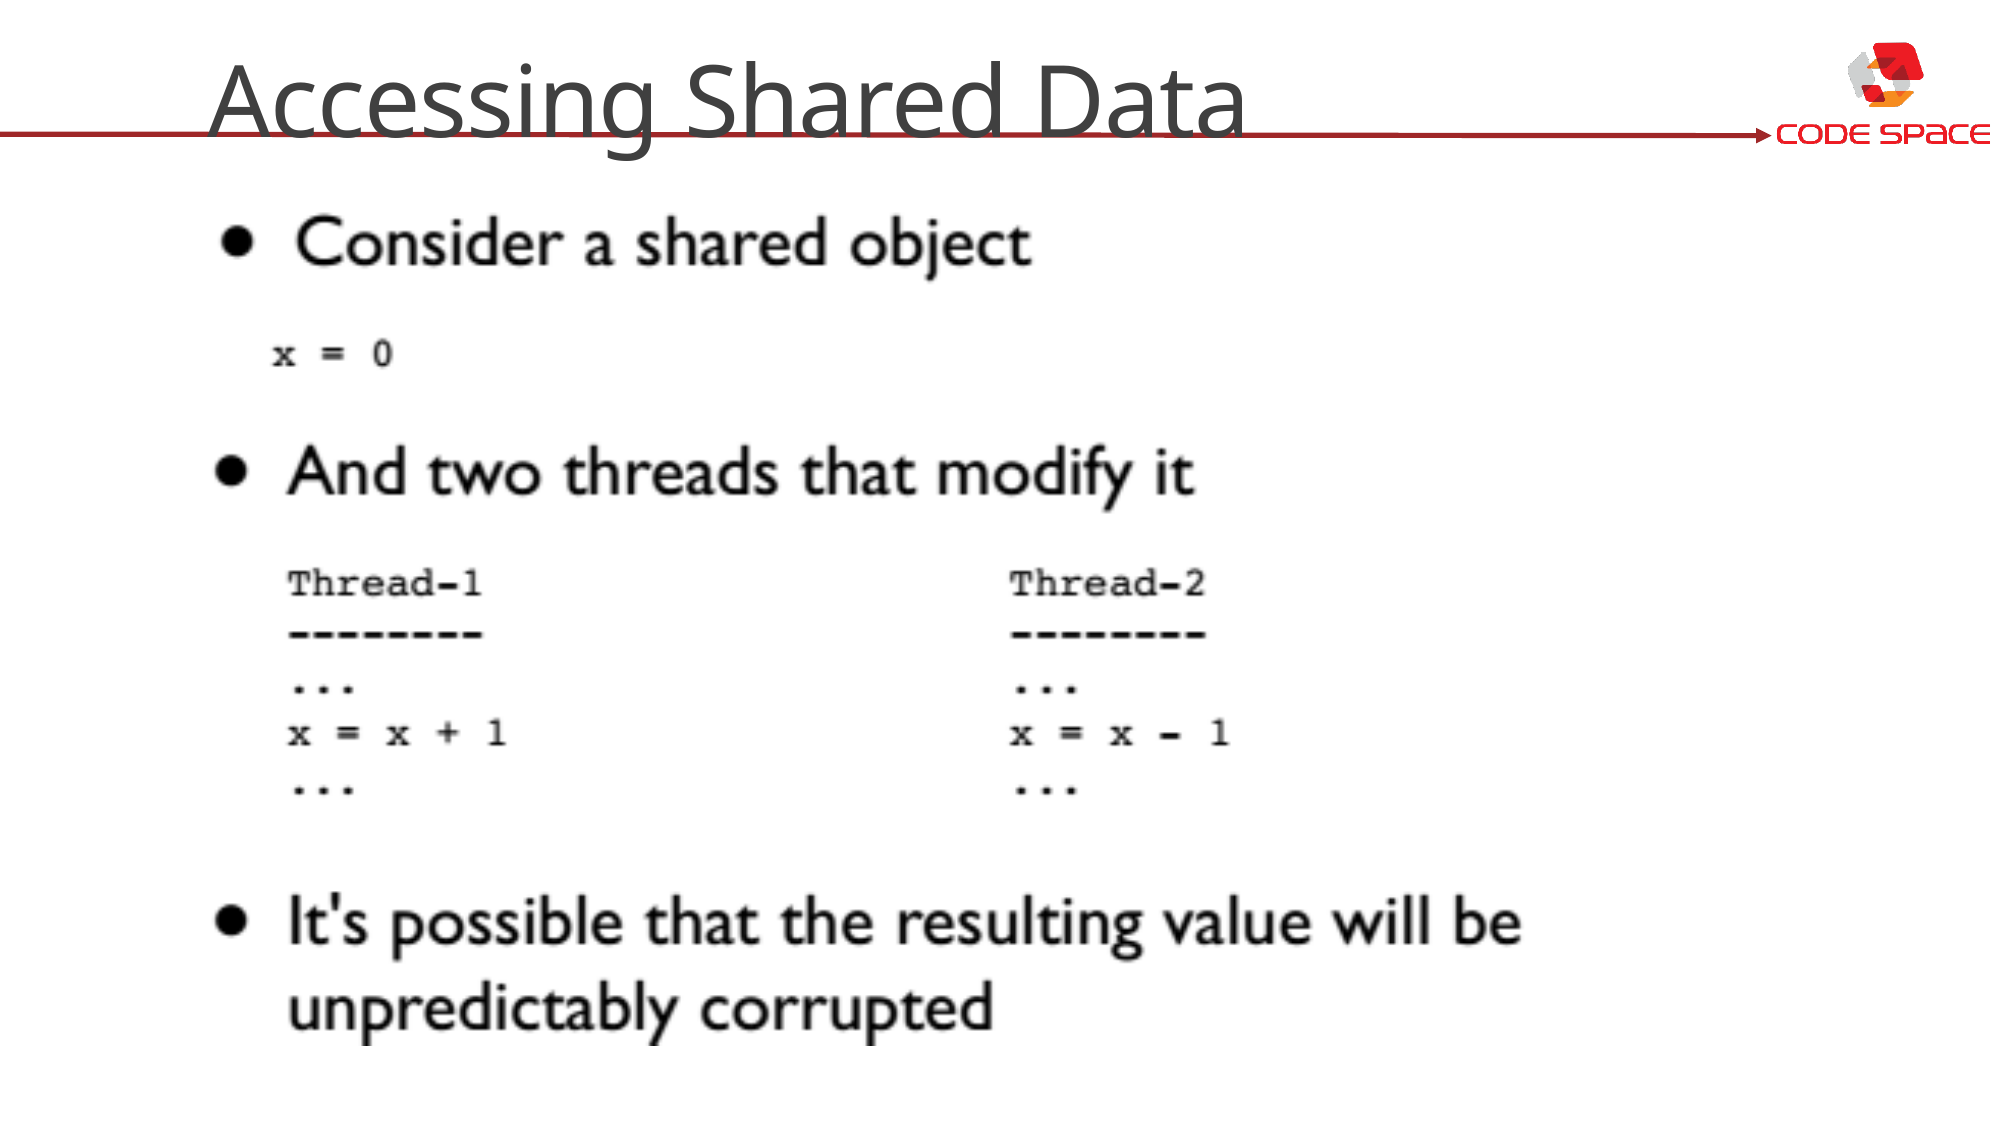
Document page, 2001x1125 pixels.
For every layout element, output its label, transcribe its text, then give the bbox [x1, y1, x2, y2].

picture [191, 207, 1562, 1046]
title Accessing Shared Data [192, 13, 1707, 166]
picture [1707, 0, 2001, 219]
